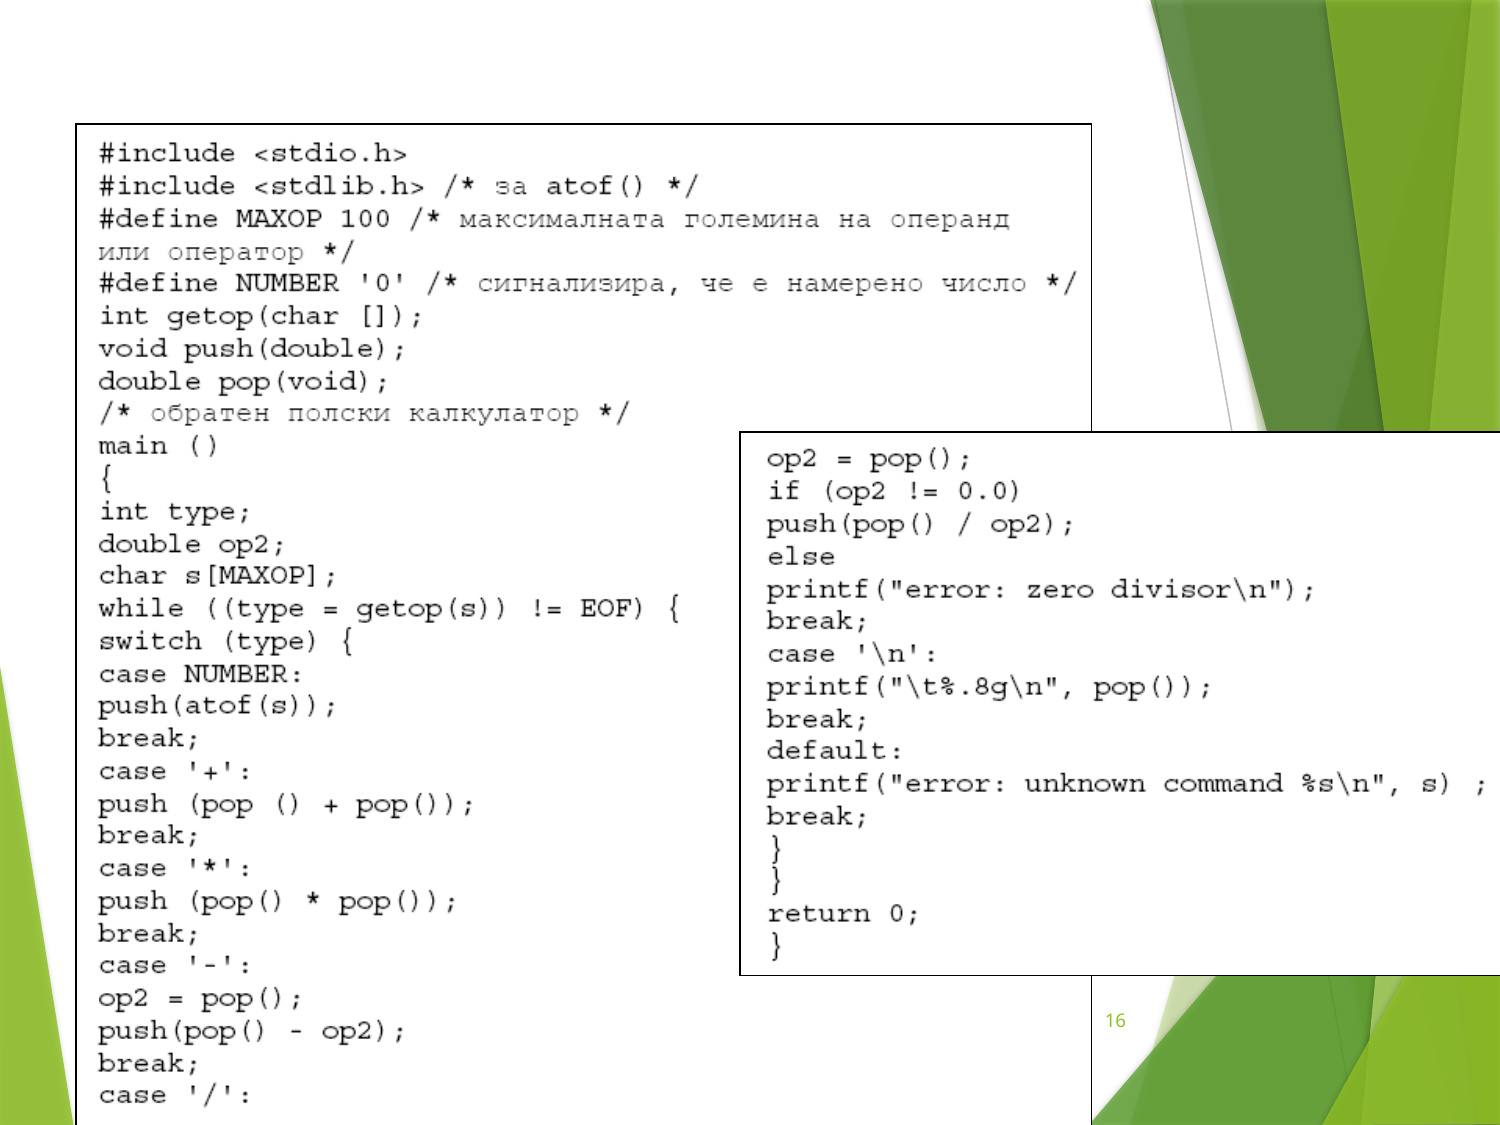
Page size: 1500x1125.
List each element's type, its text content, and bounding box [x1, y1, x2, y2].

slide_number 16 [1095, 991, 1142, 1051]
picture [76, 124, 1500, 1125]
title Външни променливи [99, 99, 1142, 317]
